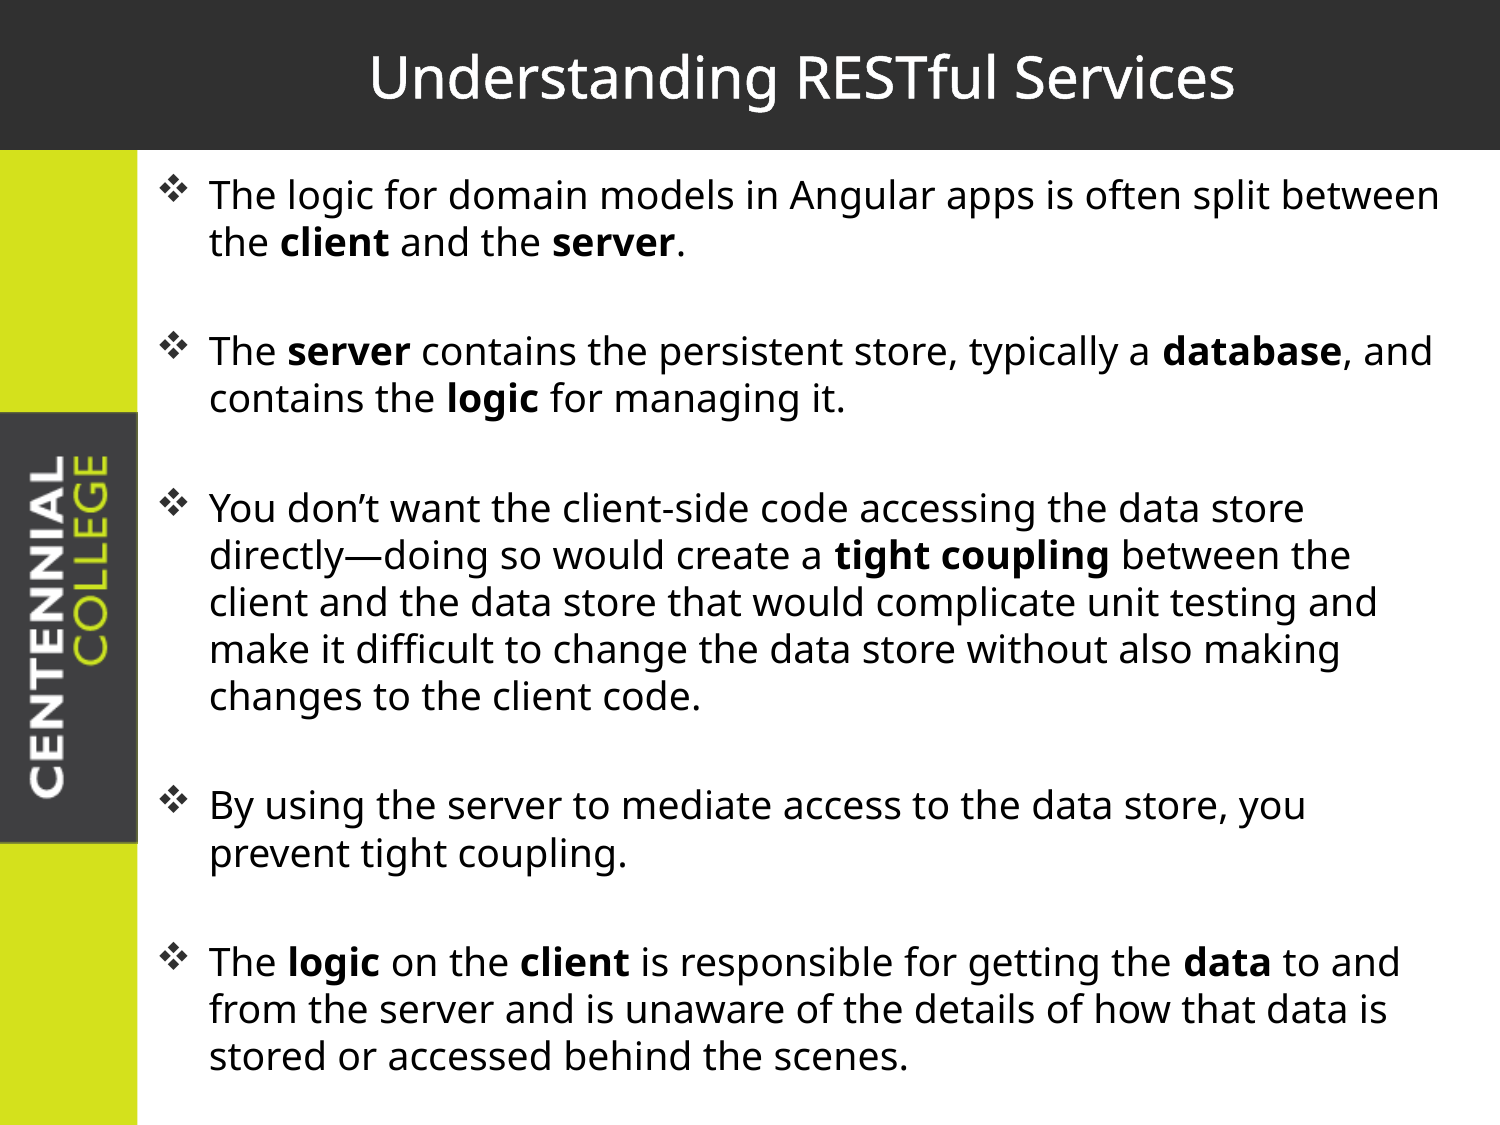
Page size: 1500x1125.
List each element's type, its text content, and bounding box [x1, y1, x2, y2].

list The logic for domain models in Angular apps is often split between the client and the server. The server contains the persistent store, typically a database, and contains the logic for managing it. You don’t want the client-side code accessing the data store directly—doing so would create a tight coupling between the client and the data store that would complicate unit testing and make it difficult to change the data store without also making changes to the client code. By using the server to mediate access to the data store, you prevent tight coupling. The logic on the client is responsible for getting the data to and from the server and is unaware of the details of how that data is stored or accessed behind the scenes. [141, 162, 1467, 1088]
picture [0, 412, 138, 844]
title Understanding RESTful Services [137, 0, 1467, 150]
